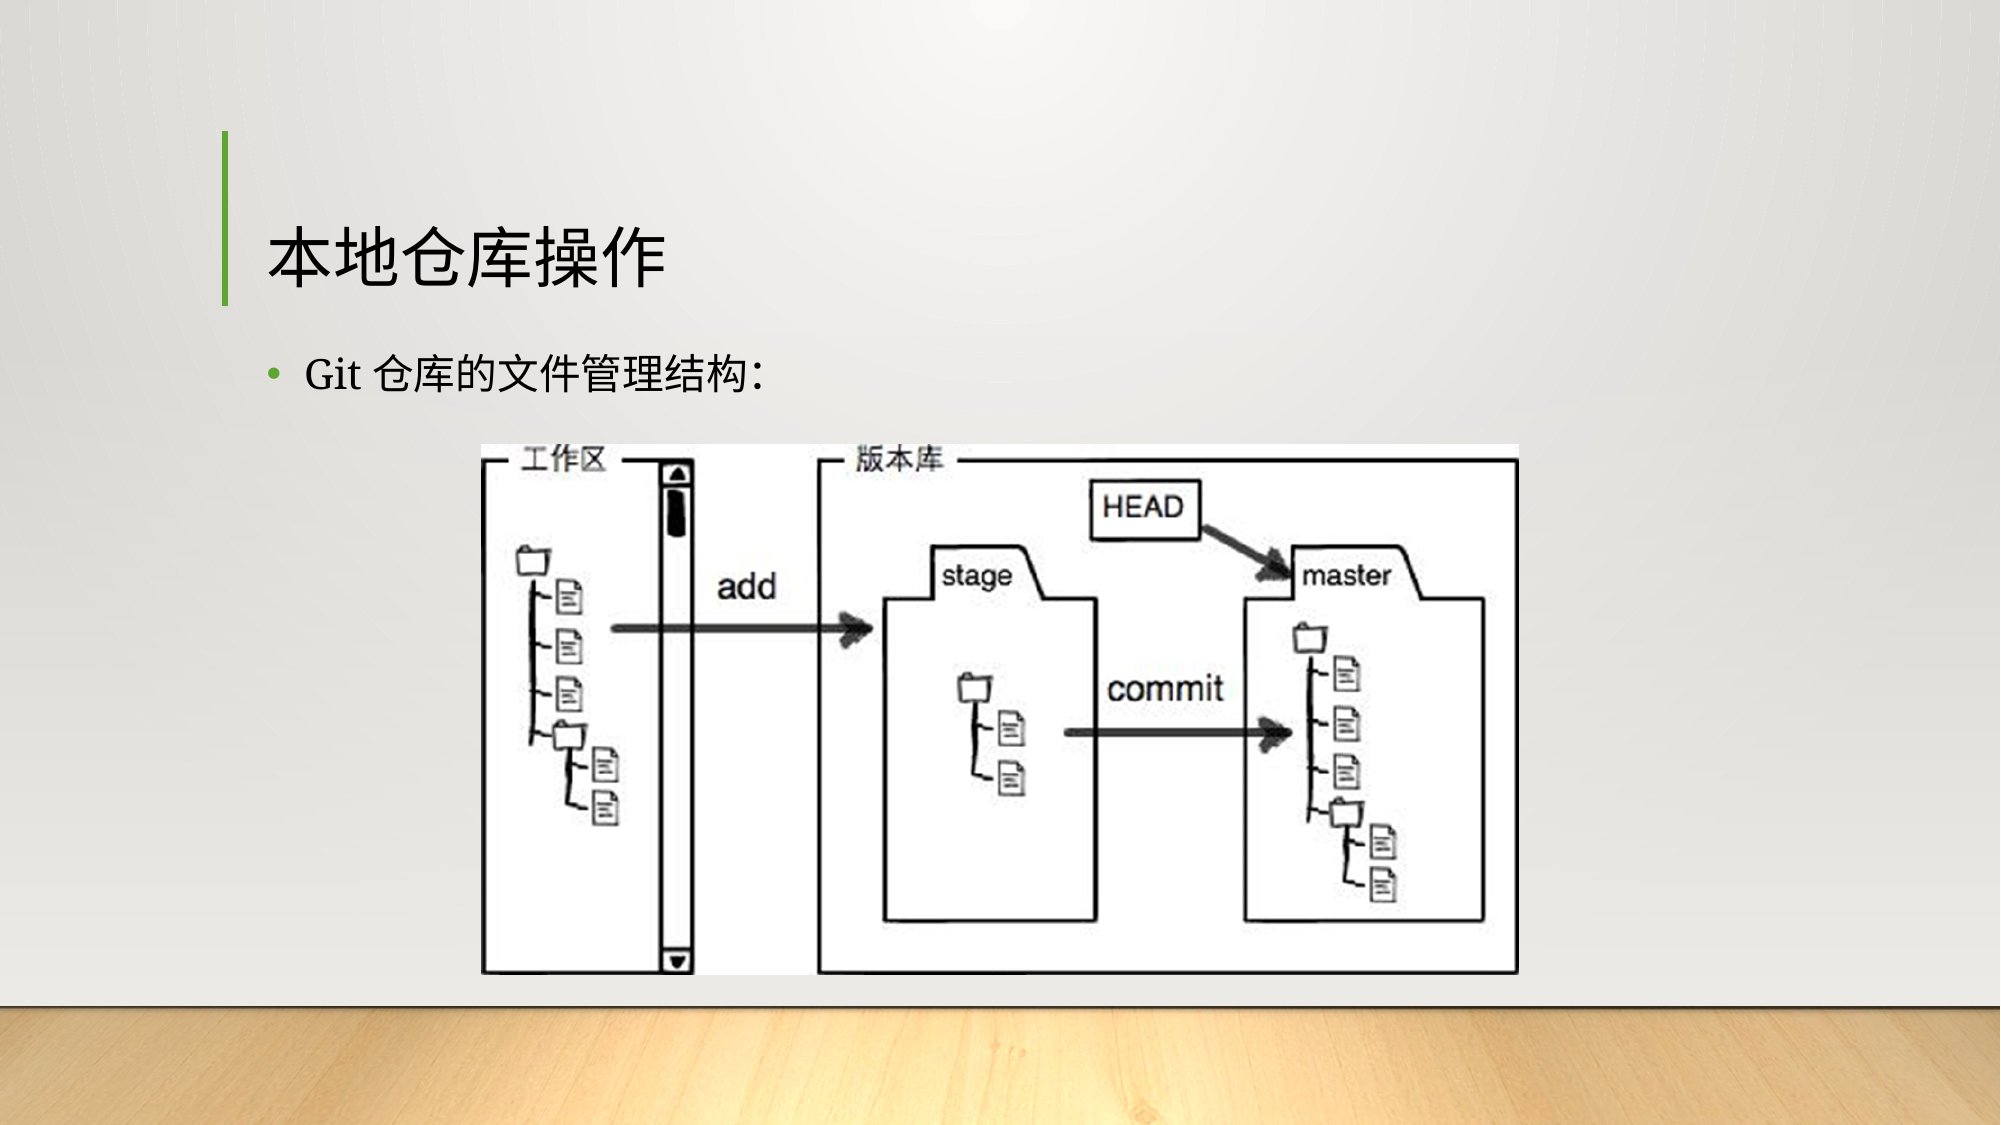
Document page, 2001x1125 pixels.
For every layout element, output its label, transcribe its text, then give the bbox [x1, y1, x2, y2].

picture [0, 1006, 2000, 1125]
title 本地仓库操作 [251, 131, 1814, 305]
picture [481, 444, 1519, 976]
list Git仓库的文件管理结构： [251, 330, 1814, 415]
